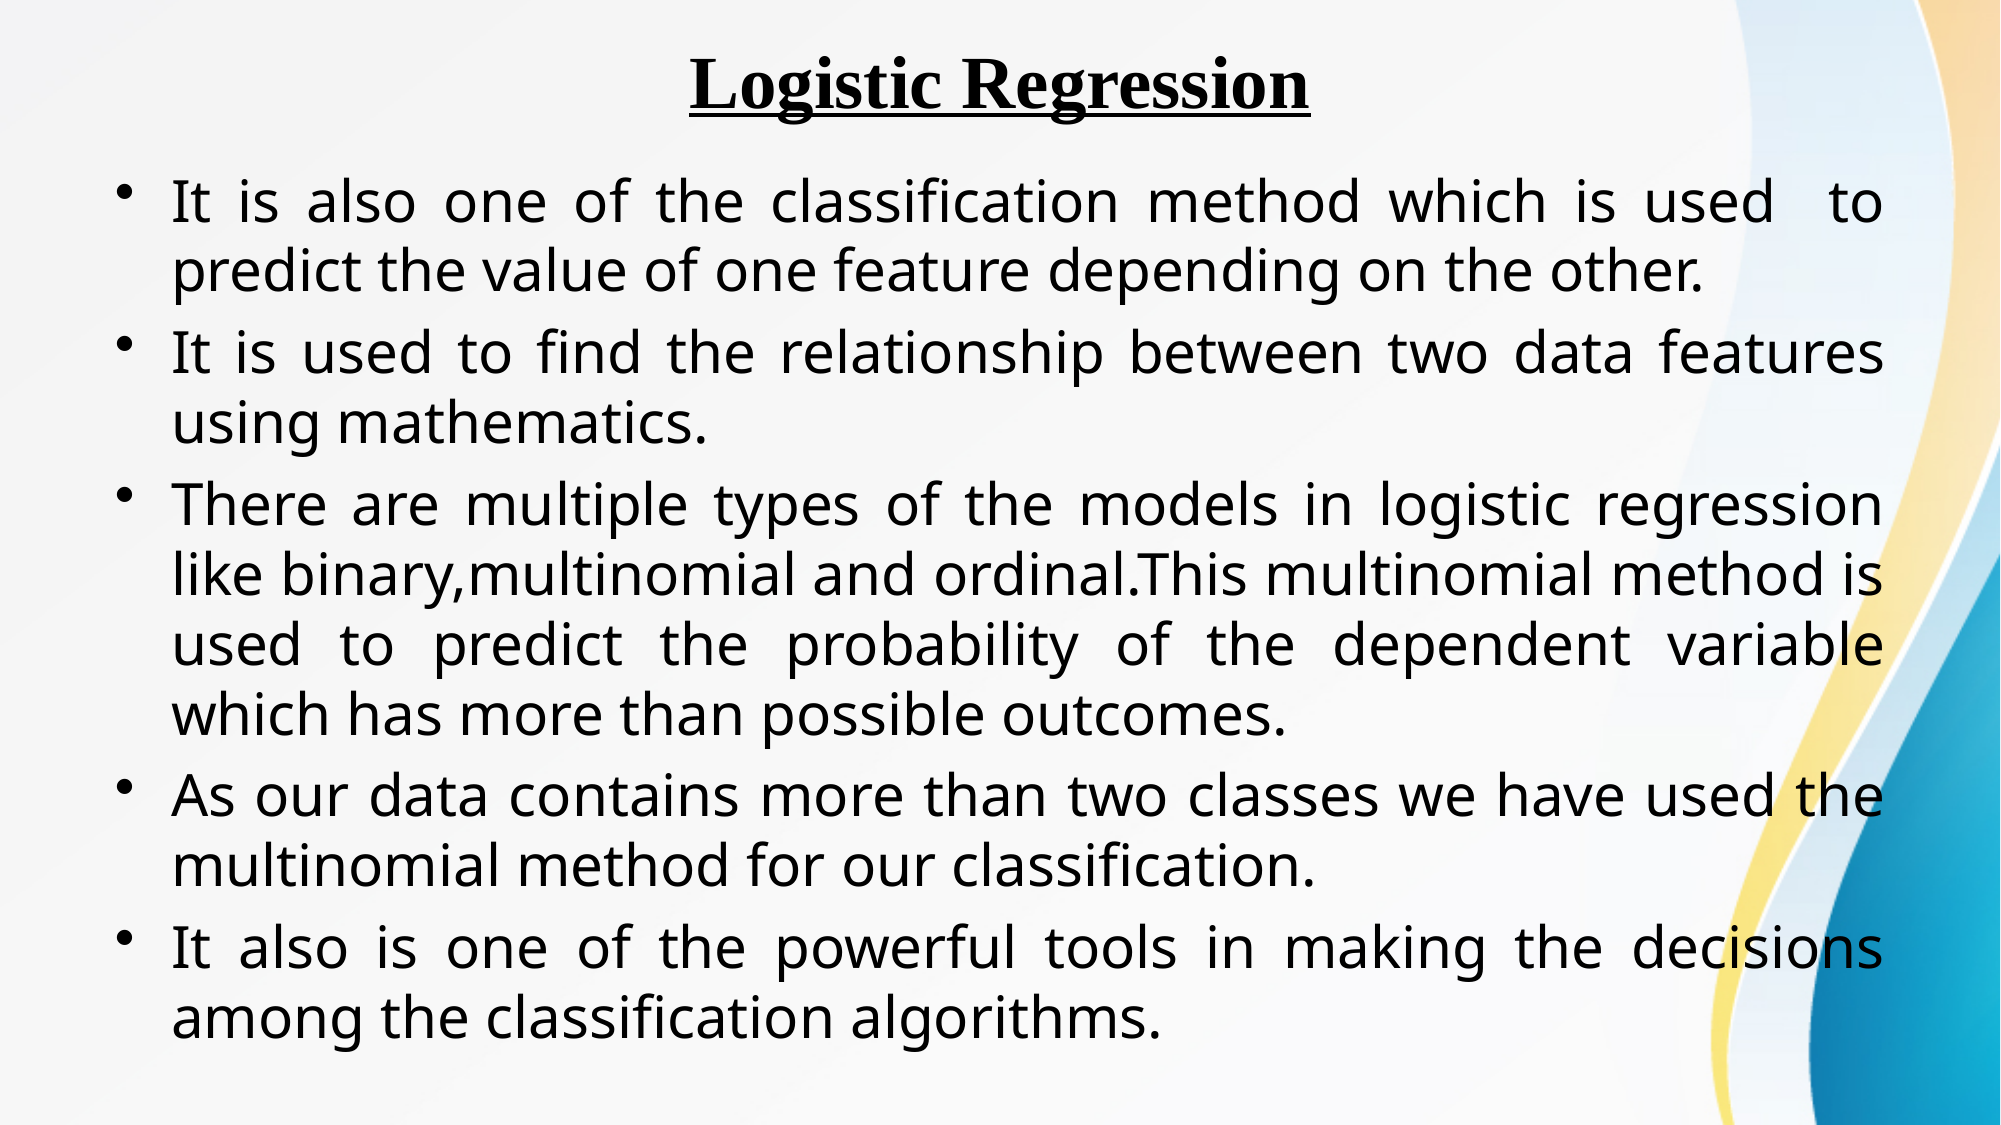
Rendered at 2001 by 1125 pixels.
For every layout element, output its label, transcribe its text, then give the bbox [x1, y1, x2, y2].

list It is also one of the classification method which is used to predict the value of one feature depending on the other. It is used to find the relationship between two data features using mathematics. There are multiple types of the models in logistic regression like binary,multinomial and ordinal.This multinomial method is used to predict the probability of the dependent variable which has more than possible outcomes. As our data contains more than two classes we have used the multinomial method for our classification. It also is one of the powerful tools in making the decisions among the classification algorithms. [99, 155, 1901, 1077]
title Logistic Regression [99, 30, 1901, 127]
picture [0, 0, 2001, 1125]
